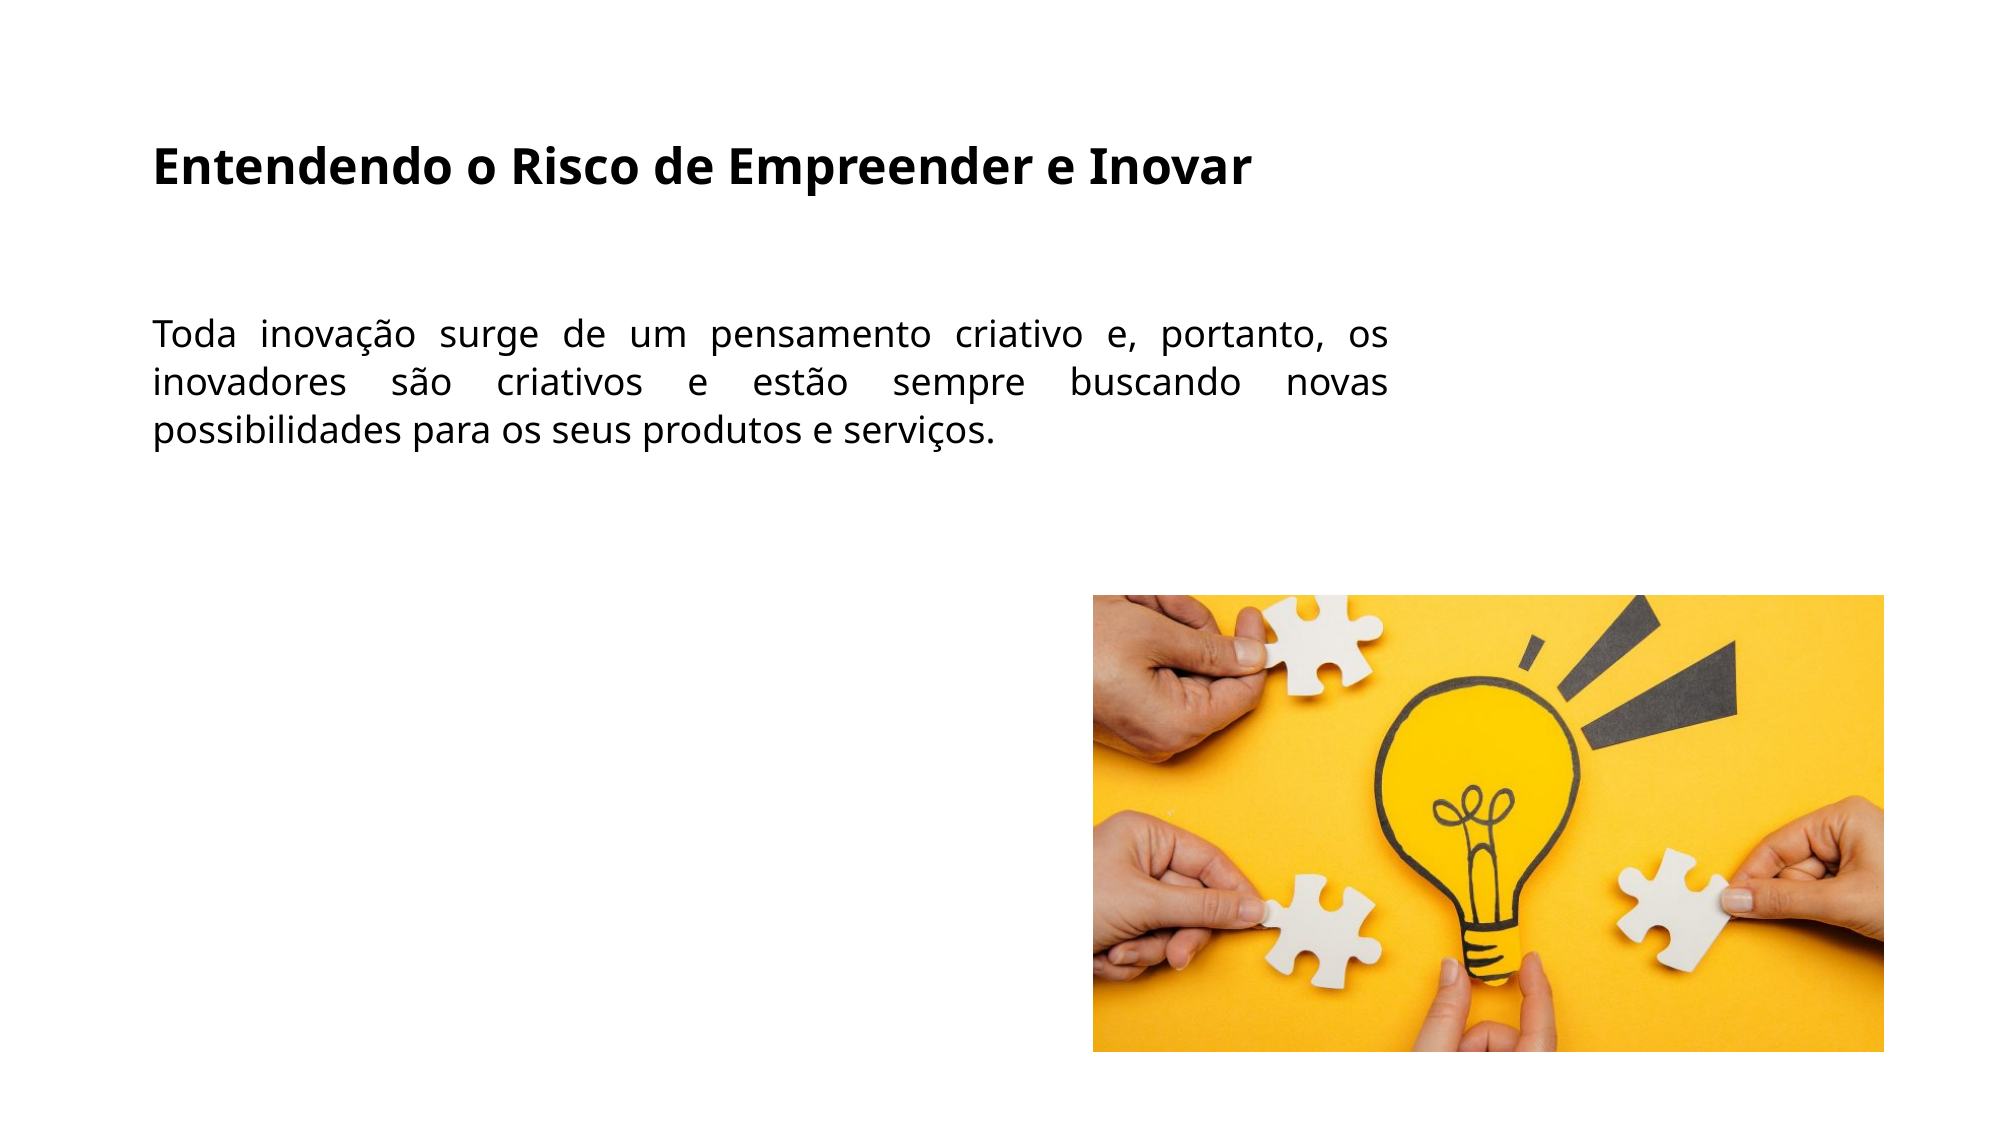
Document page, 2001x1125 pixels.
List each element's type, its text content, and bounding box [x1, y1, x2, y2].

list Toda inovação surge de um pensamento criativo e, portanto, os inovadores são criativos e estão sempre buscando novas possibilidades para os seus produtos e serviços. [137, 299, 1405, 1014]
picture [1093, 595, 1884, 1052]
title Entendendo o Risco de Empreender e Inovar [137, 59, 1863, 278]
